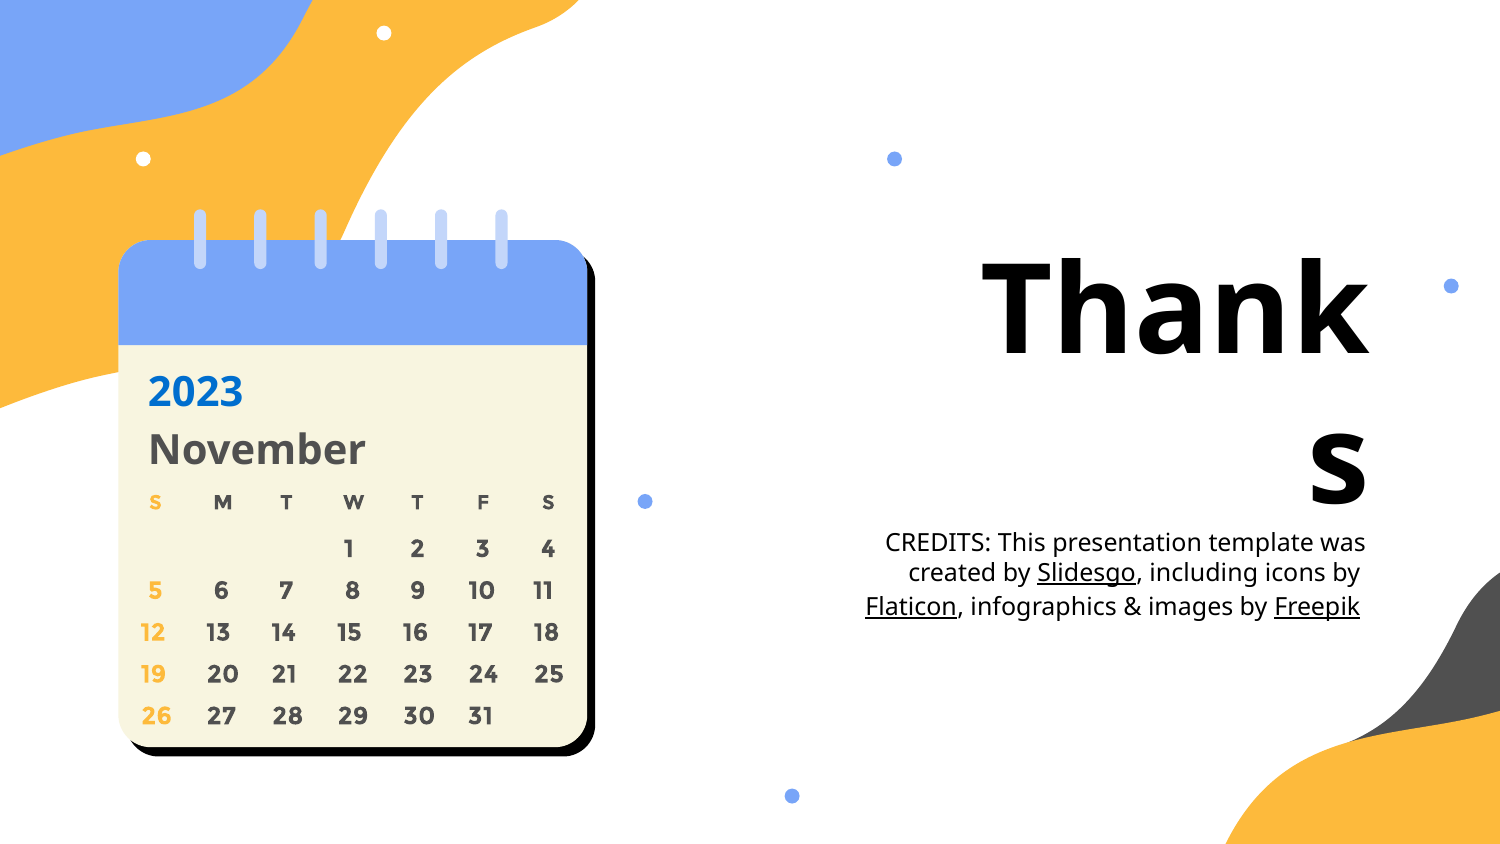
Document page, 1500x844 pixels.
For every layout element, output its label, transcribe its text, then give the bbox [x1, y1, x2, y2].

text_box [118, 209, 596, 757]
title Thanks [904, 314, 1385, 444]
